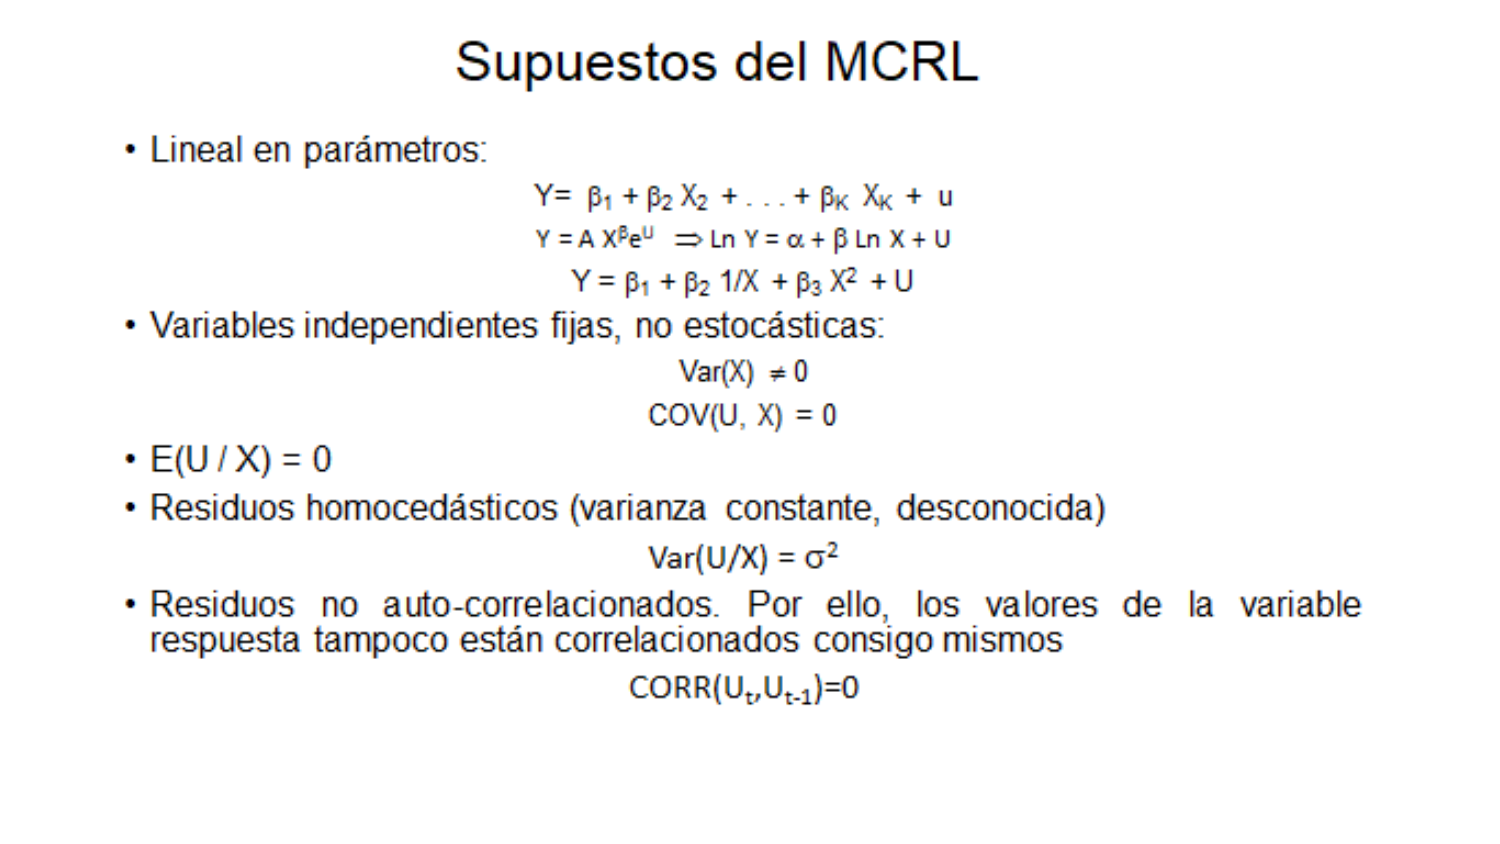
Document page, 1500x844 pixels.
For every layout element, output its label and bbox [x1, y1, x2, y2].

picture [43, 24, 1448, 815]
